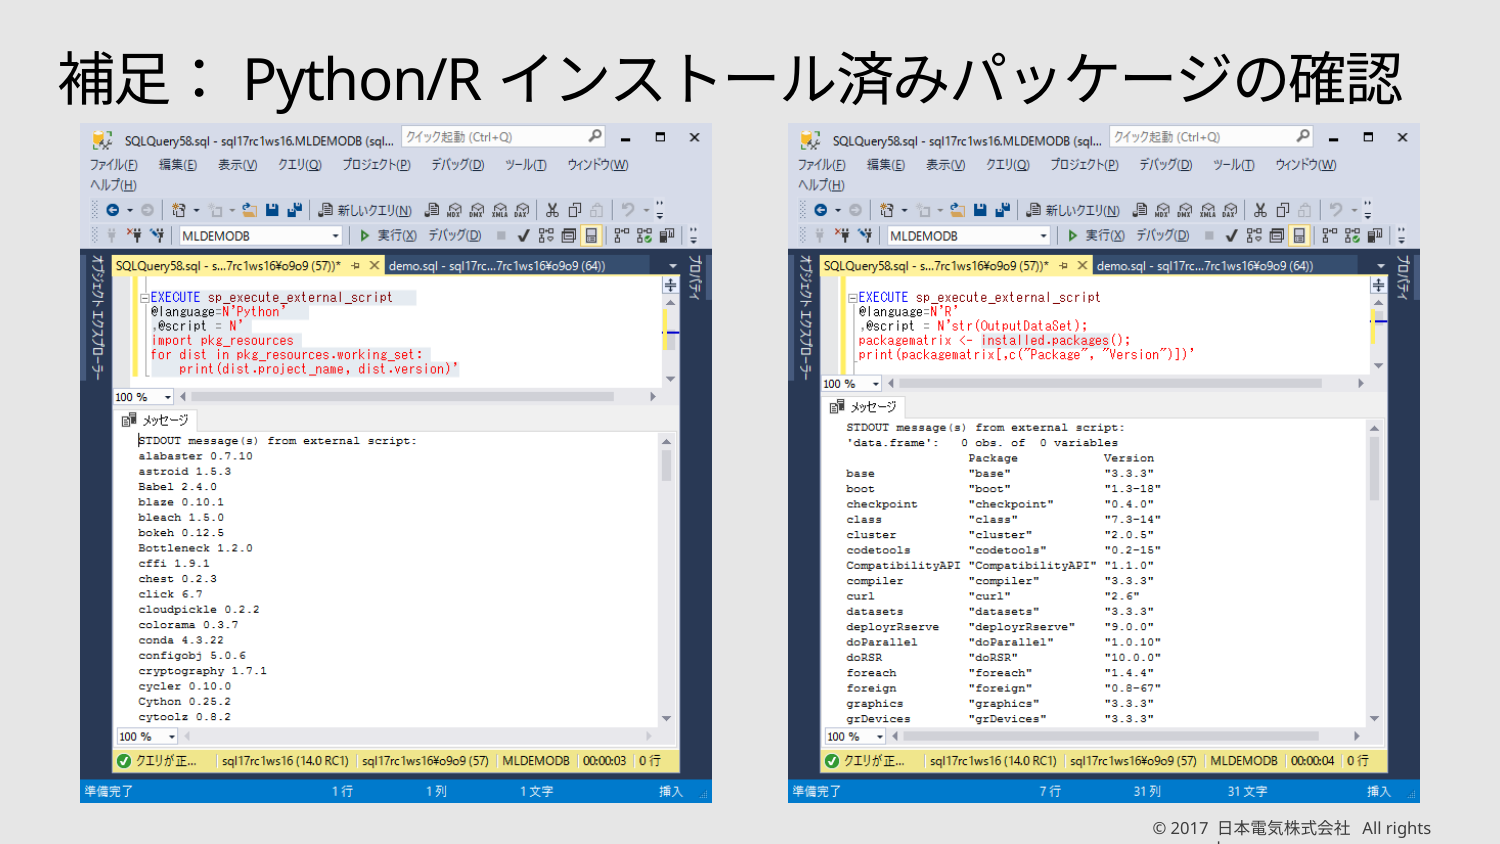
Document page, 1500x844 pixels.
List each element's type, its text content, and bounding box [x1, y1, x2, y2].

picture [80, 123, 713, 804]
picture [788, 123, 1421, 804]
title 補足：Python/Rインストール済みパッケージの確認 [33, 35, 1468, 147]
